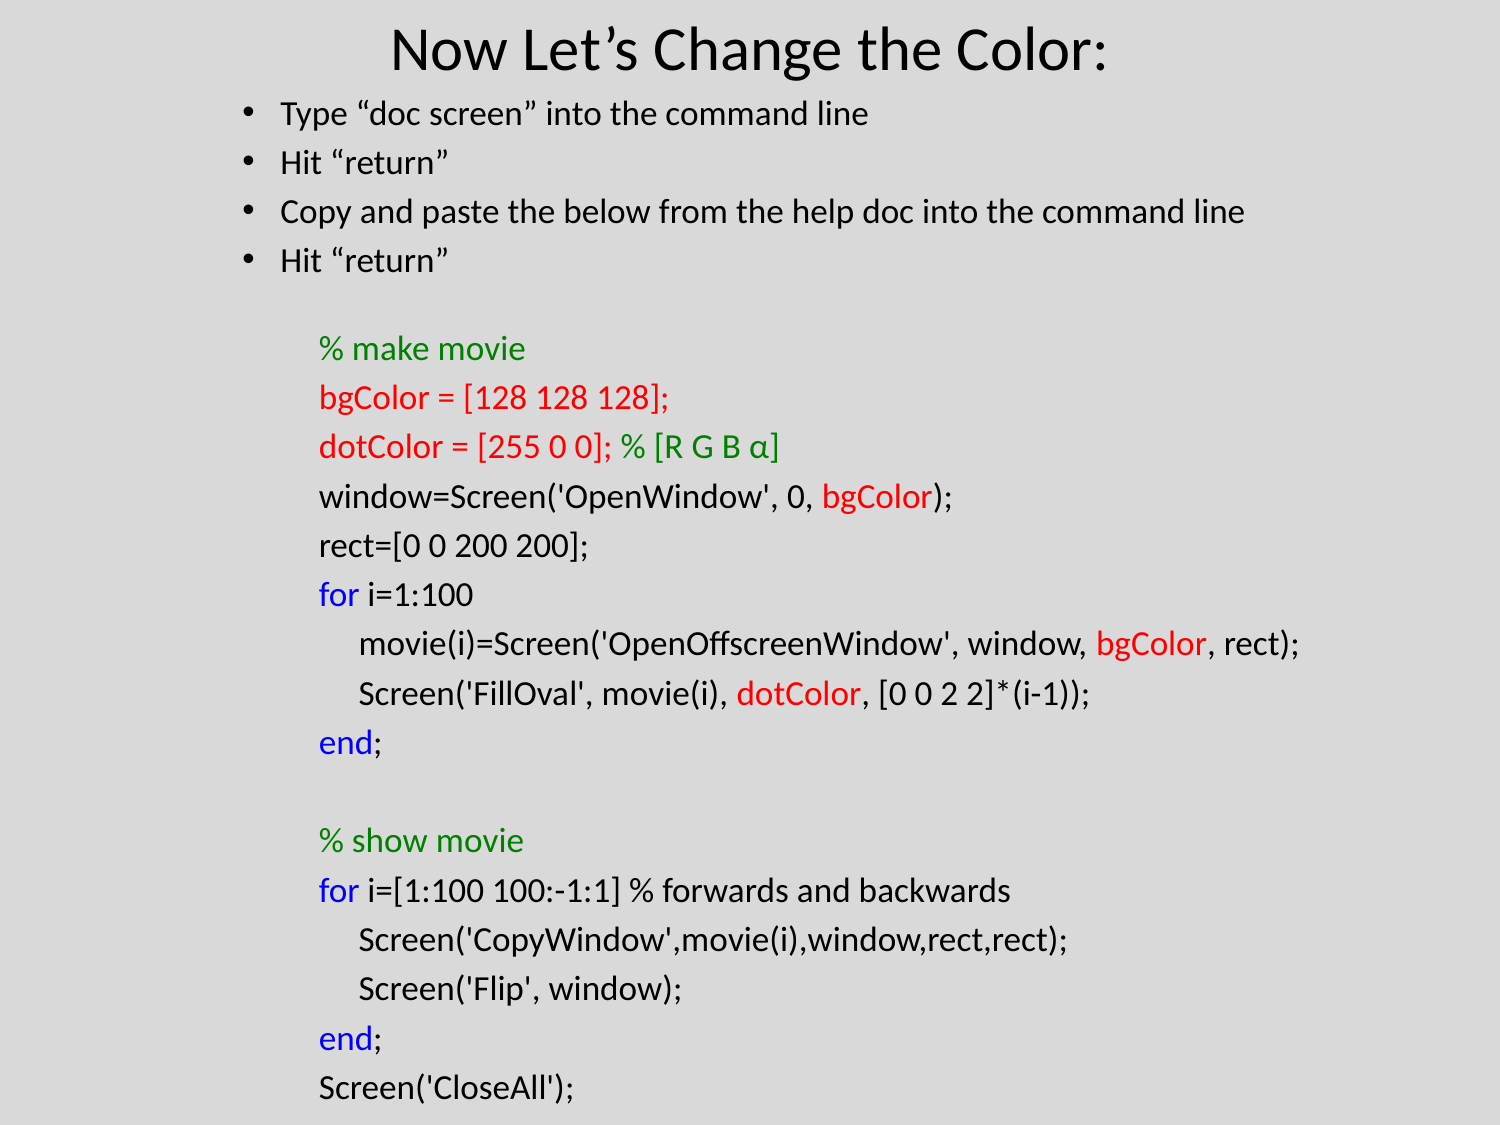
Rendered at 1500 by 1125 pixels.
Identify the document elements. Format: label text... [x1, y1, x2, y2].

list Now Let’s Change the Color: Type “doc screen” into the command line Hit “return” Copy and paste the below from the help doc into the command line Hit “return” % make movie bgColor = [128 128 128]; dotColor = [255 0 0]; % [R G B α] window=Screen('OpenWindow', 0, bgColor); rect=[0 0 200 200]; for i=1:100 movie(i)=Screen('OpenOffscreenWindow', window, bgColor, rect); Screen('FillOval', movie(i), dotColor, [0 0 2 2]*(i-1)); end; % show movie for i=[1:100 100:-1:1] % forwards and backwards Screen('CopyWindow',movie(i),window,rect,rect); Screen('Flip', window); end; Screen('CloseAll'); [75, 0, 1425, 1125]
